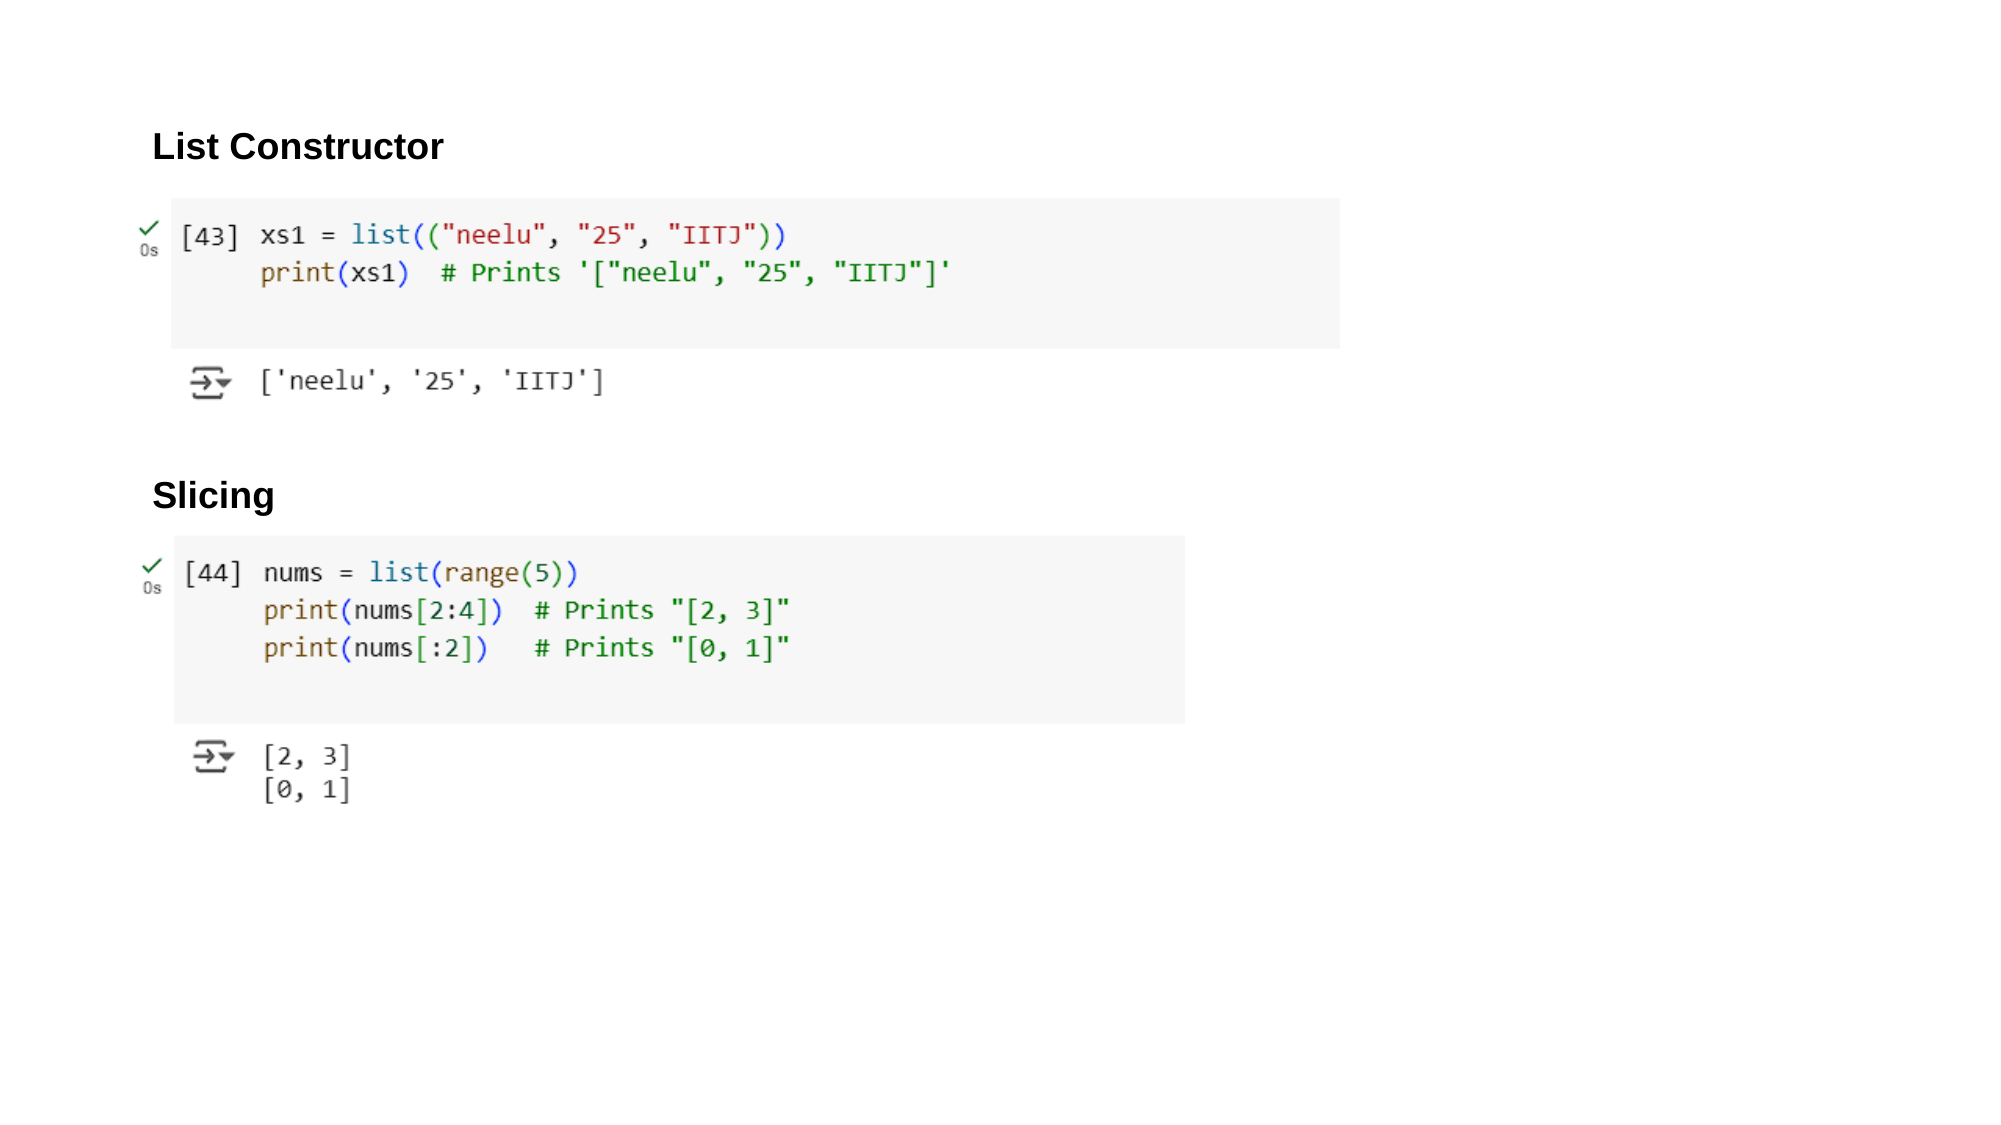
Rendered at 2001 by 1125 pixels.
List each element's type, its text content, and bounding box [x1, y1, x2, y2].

list List Constructor [137, 119, 1863, 1014]
text_box Slicing [137, 463, 1138, 523]
picture [136, 532, 1185, 840]
picture [136, 177, 1340, 419]
